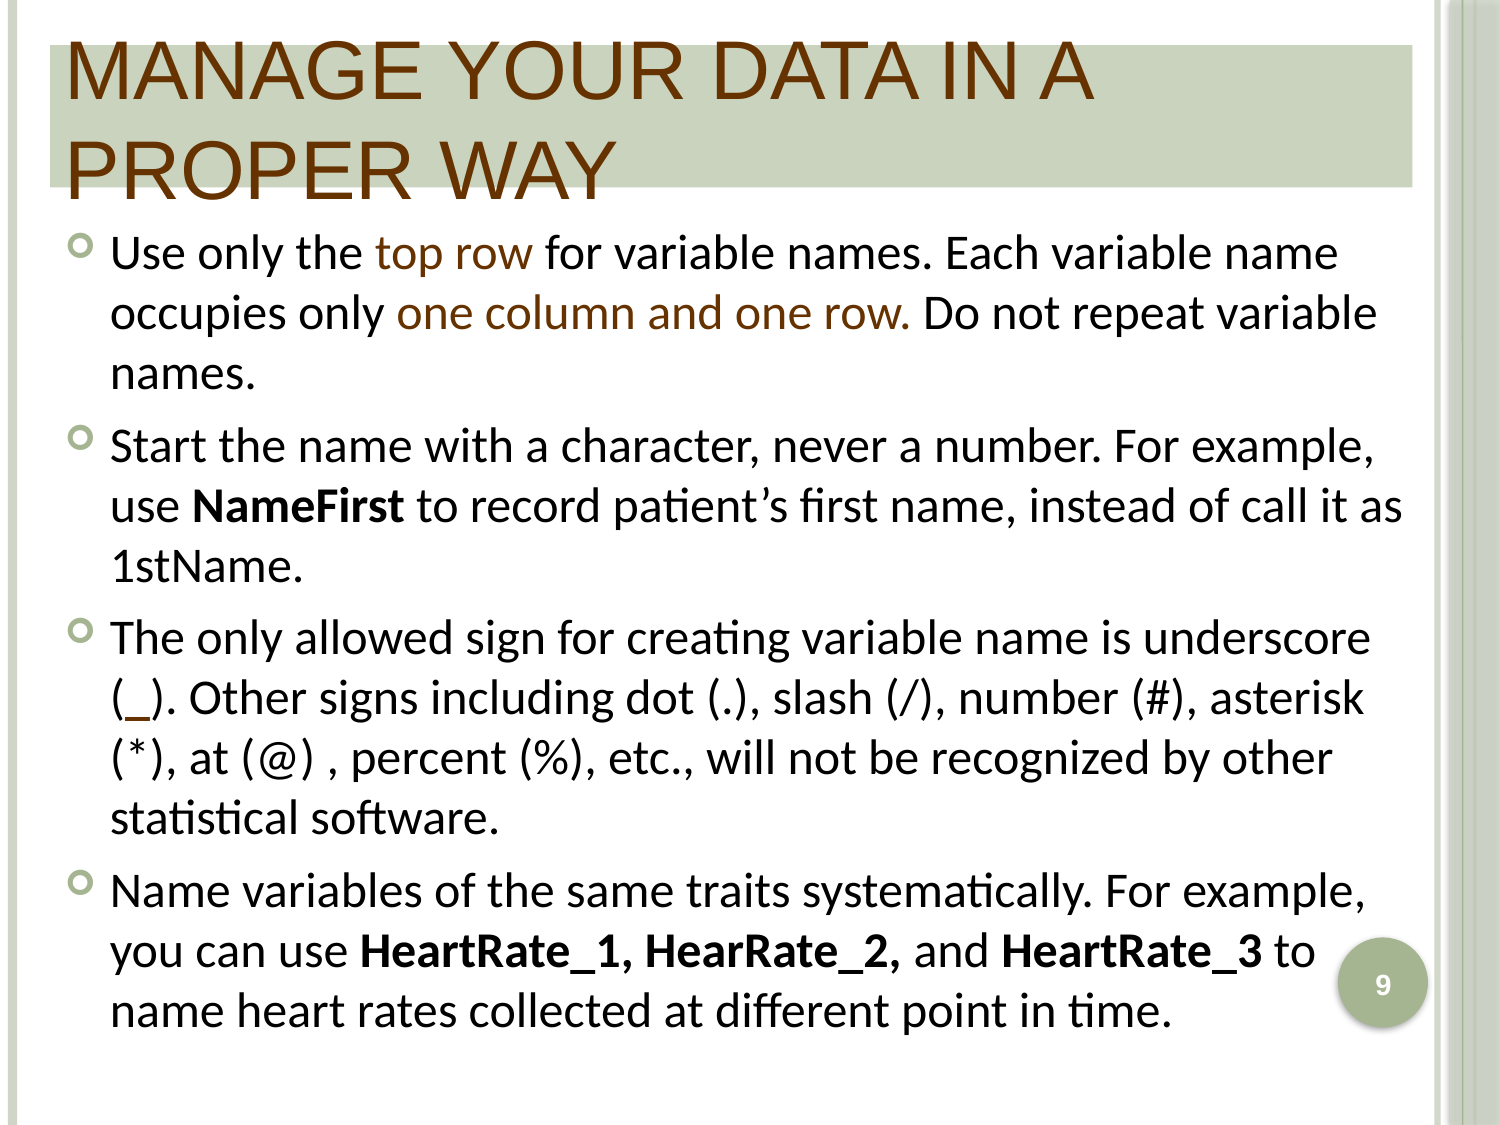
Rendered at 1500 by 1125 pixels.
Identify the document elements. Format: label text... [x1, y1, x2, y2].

slide_number 9 [1333, 940, 1434, 1027]
title Manage your data in a proper way [50, 45, 1413, 188]
list Use only the top row for variable names. Each variable name occupies only one column and one row. Do not repeat variable names. Start the name with a character, never a number. For example, use NameFirst to record patient’s first name, instead of call it as 1stName. The only allowed sign for creating variable name is underscore (_). Other signs including dot (.), slash (/), number (#), asterisk (*), at (@) , percent (%), etc., will not be recognized by other statistical software. Name variables of the same traits systematically. For example, you can use HeartRate_1, HearRate_2, and HeartRate_3 to name heart rates collected at different point in time. [50, 212, 1438, 1062]
